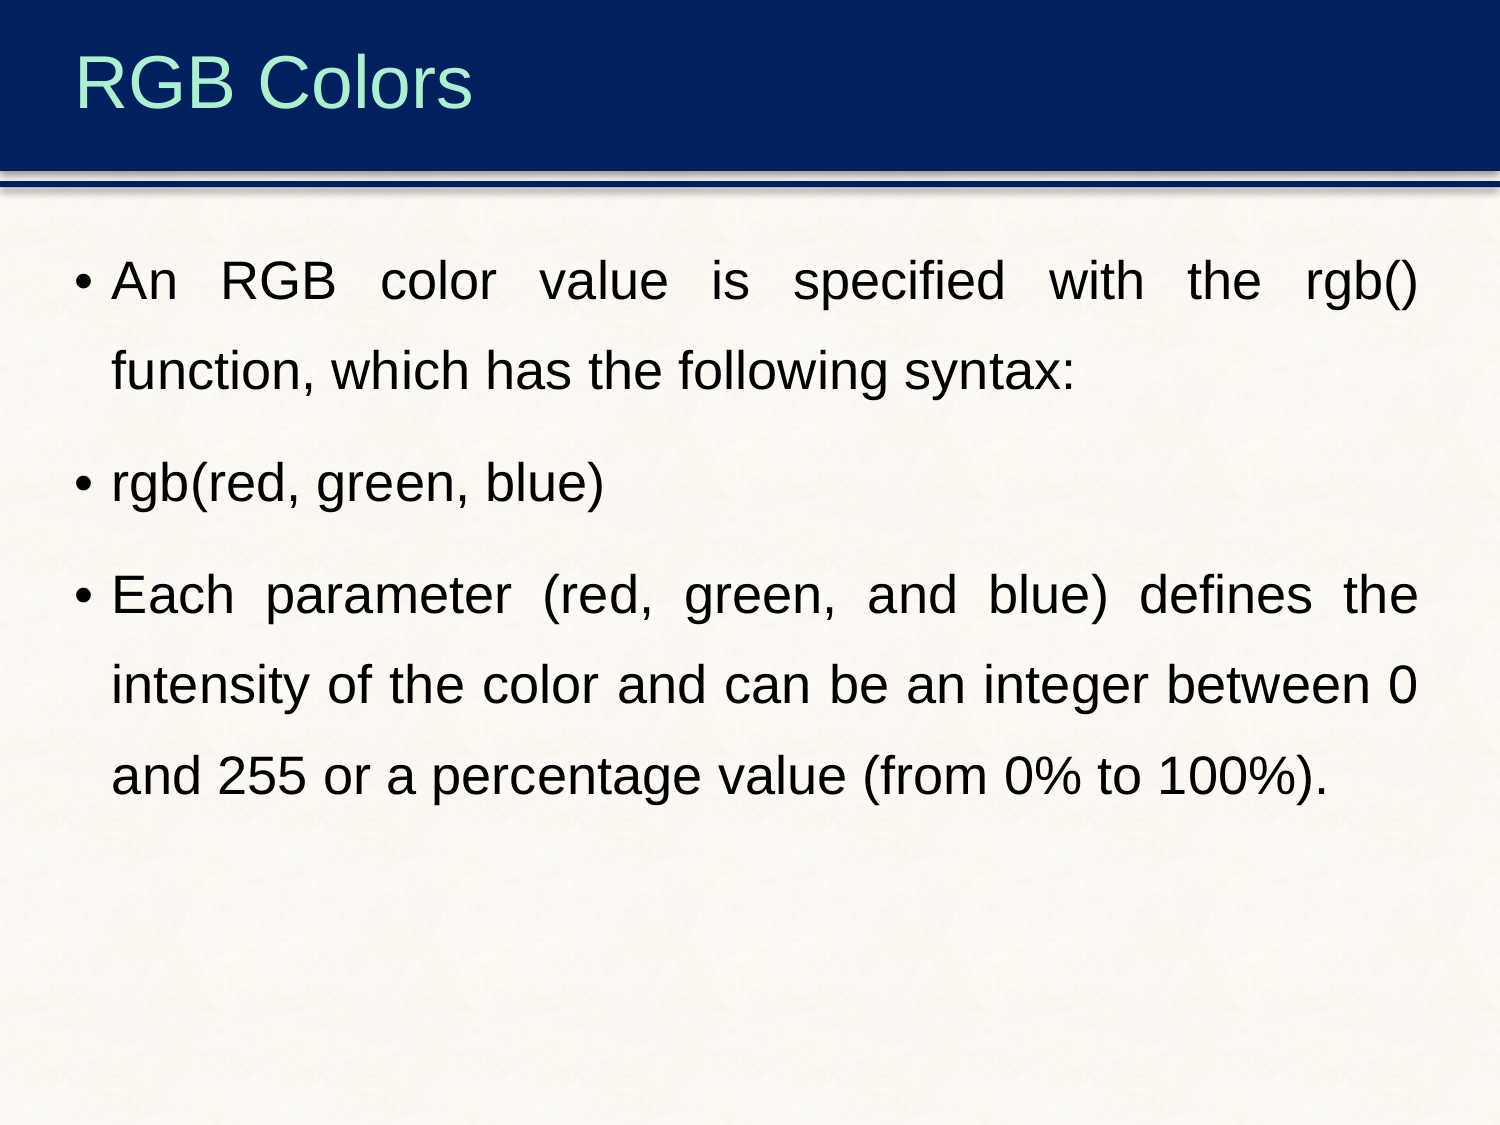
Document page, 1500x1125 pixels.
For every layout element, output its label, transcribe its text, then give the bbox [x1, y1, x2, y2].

list An RGB color value is specified with the rgb() function, which has the following syntax: rgb(red, green, blue) Each parameter (red, green, and blue) defines the intensity of the color and can be an integer between 0 and 255 or a percentage value (from 0% to 100%). [59, 212, 1437, 1099]
title RGB Colors [59, 0, 1500, 171]
